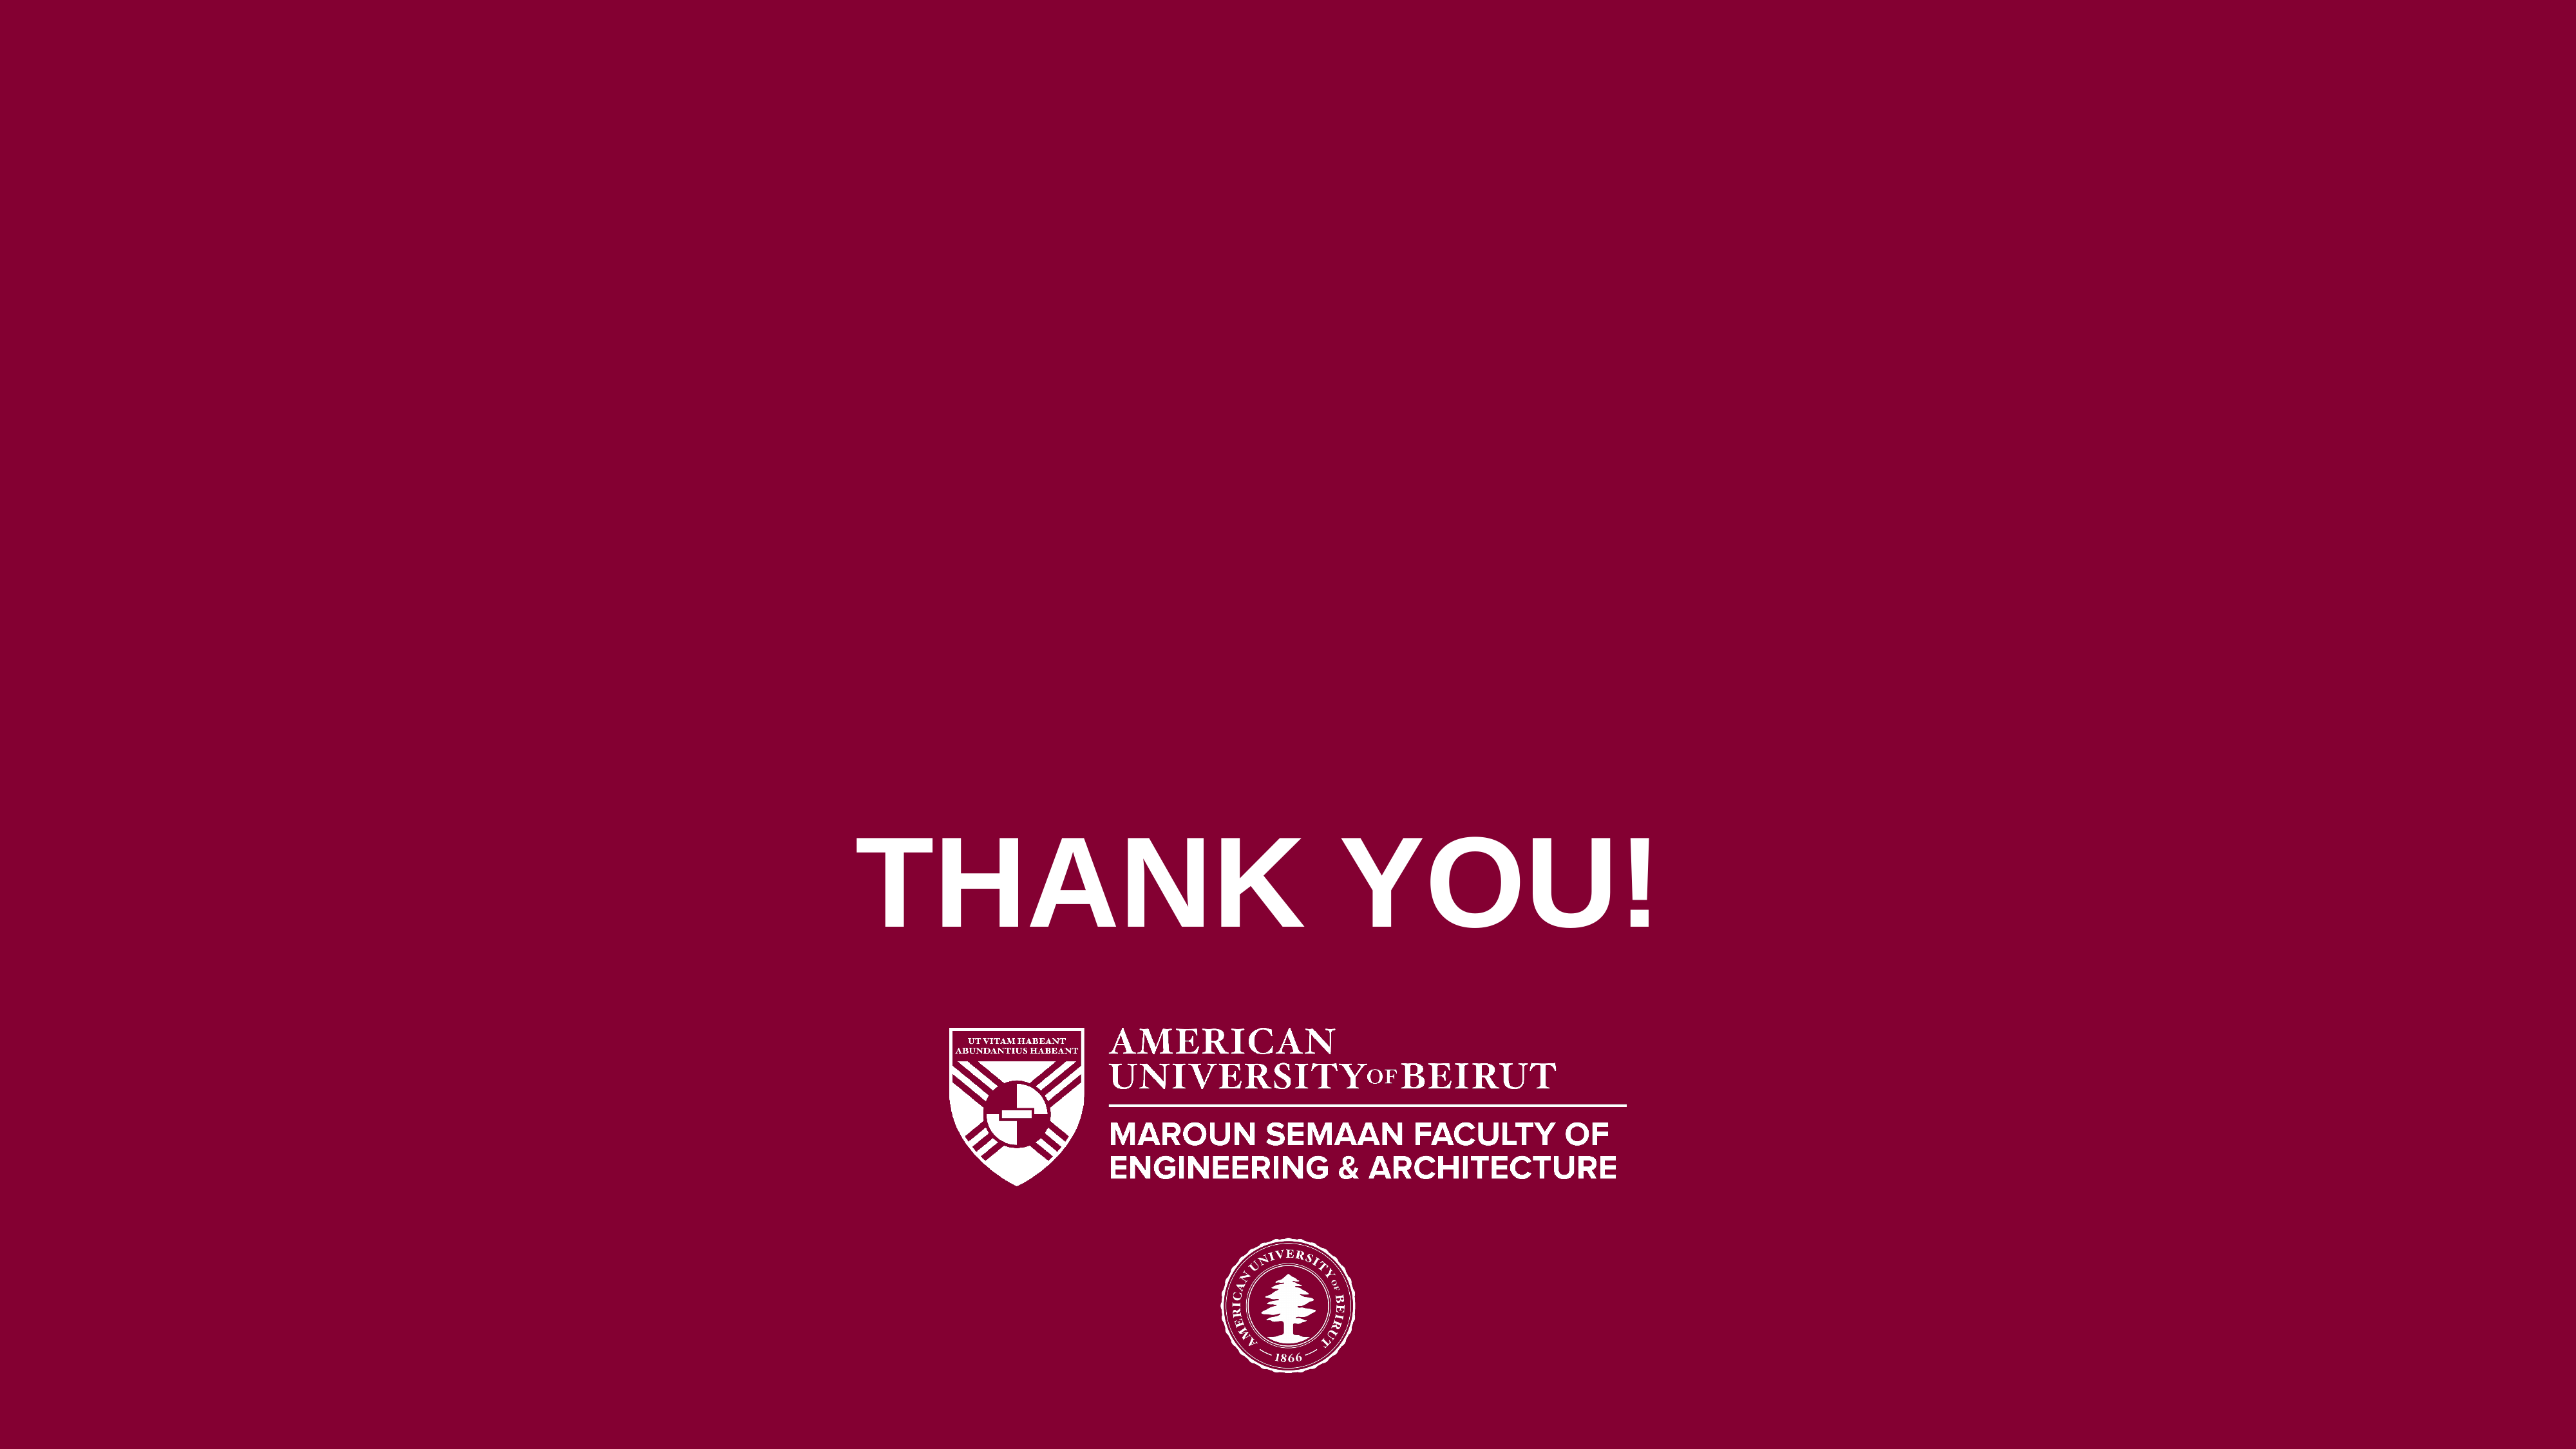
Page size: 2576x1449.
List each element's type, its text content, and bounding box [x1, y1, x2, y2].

text_box Thank you! [829, 810, 1689, 961]
picture [949, 1028, 1627, 1186]
